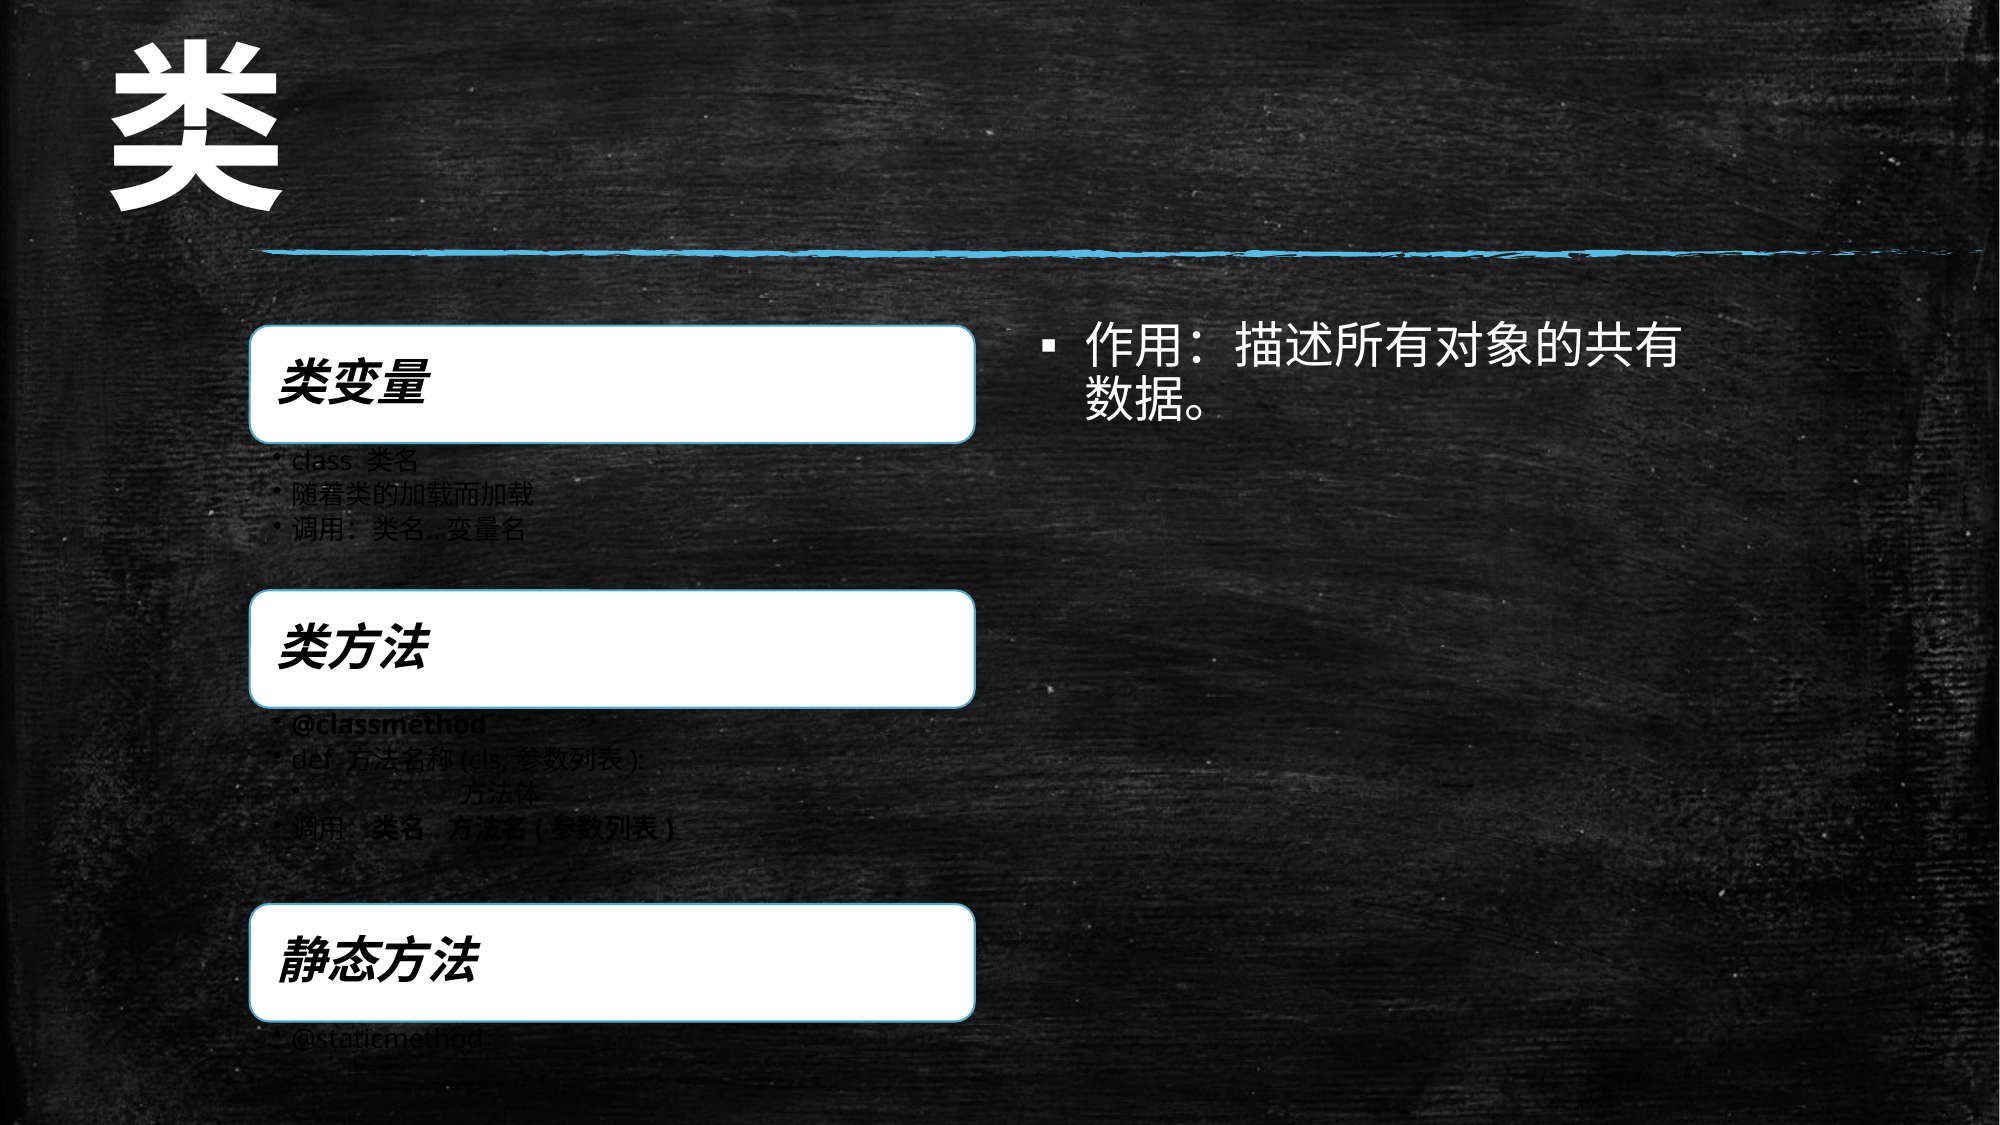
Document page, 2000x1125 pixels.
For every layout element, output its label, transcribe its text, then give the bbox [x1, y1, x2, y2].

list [249, 312, 975, 1083]
text_box 类 [42, 4, 351, 240]
list 作用：描述所有对象的共有数据。 [1024, 312, 1750, 1013]
